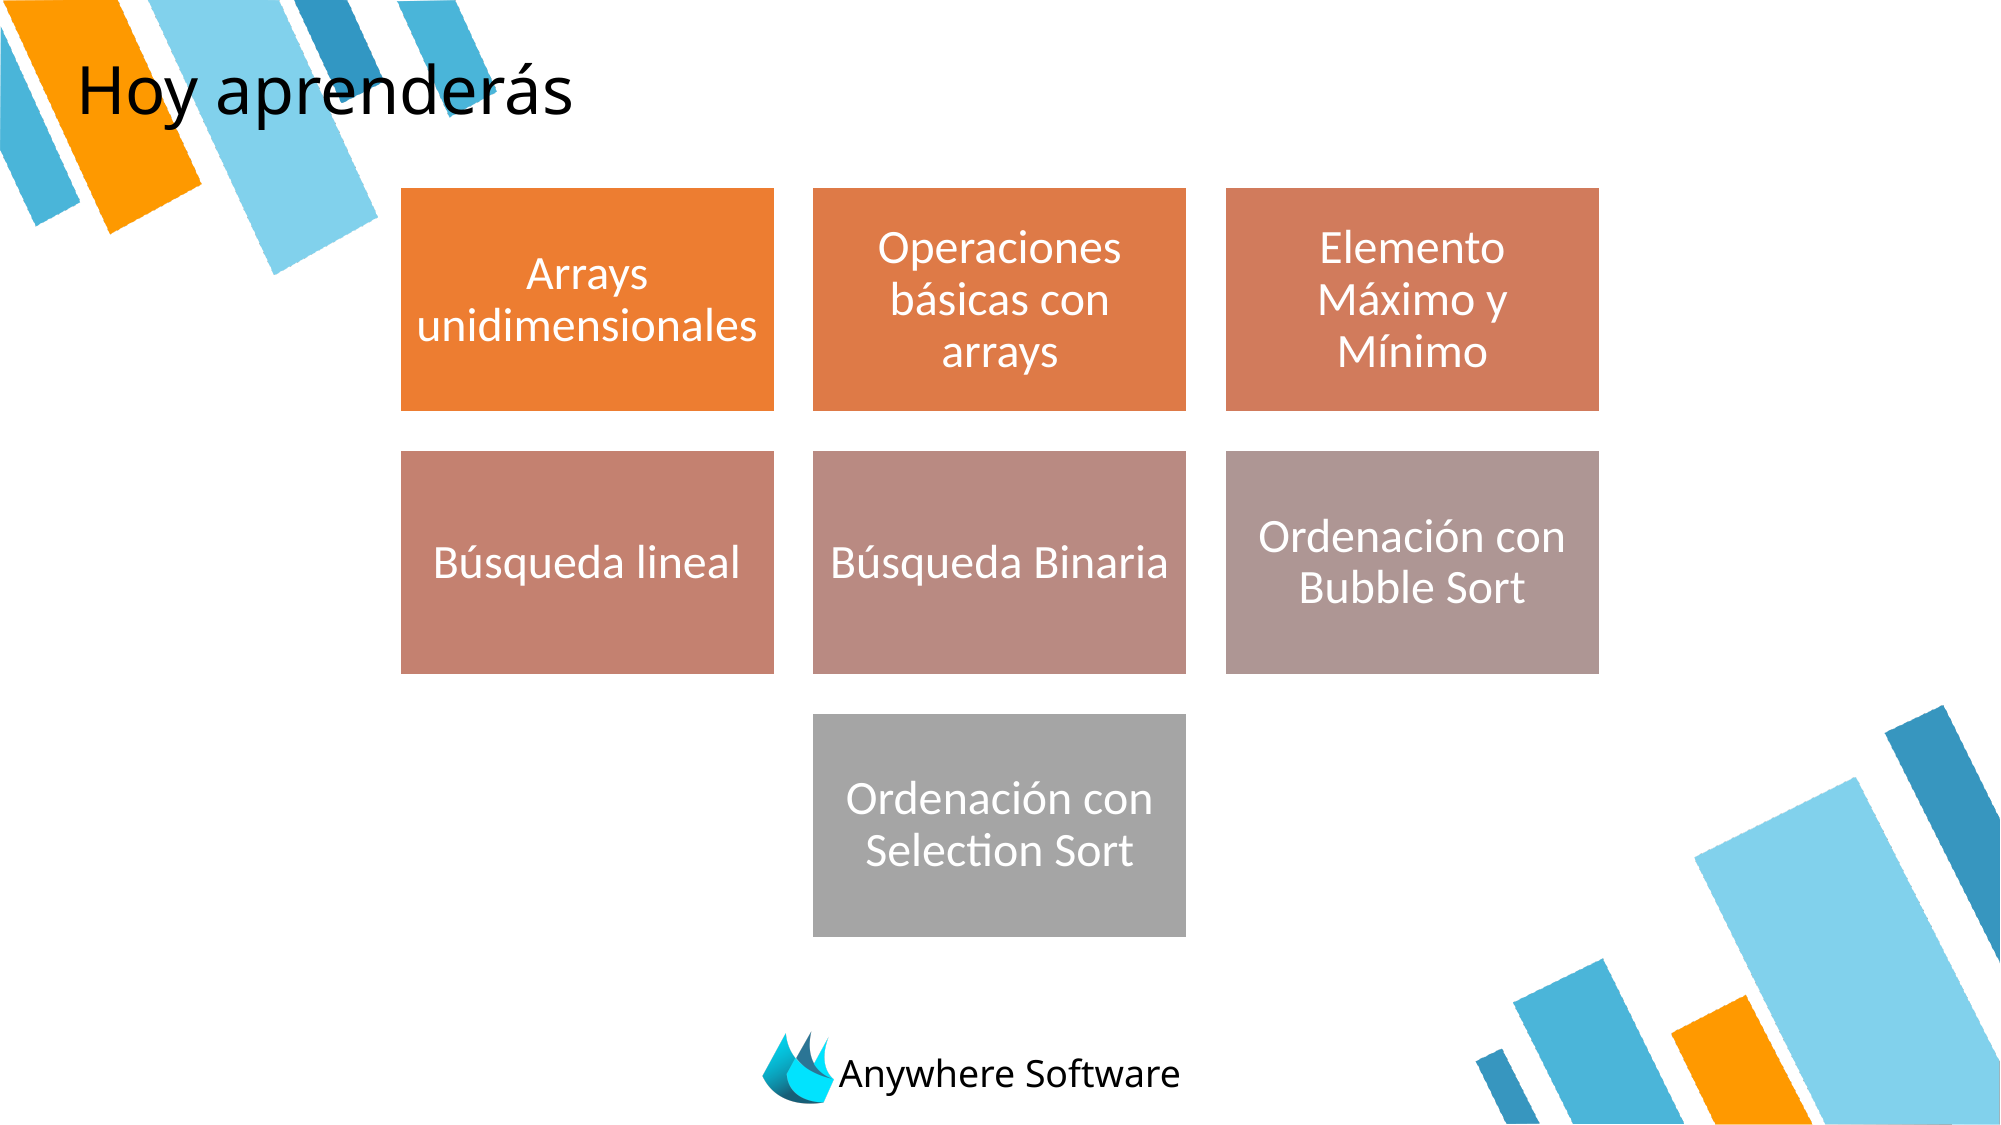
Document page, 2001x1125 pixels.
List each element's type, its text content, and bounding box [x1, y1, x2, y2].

picture [0, 0, 2000, 1125]
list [219, 186, 1781, 938]
title Hoy aprenderás [61, 22, 1863, 165]
